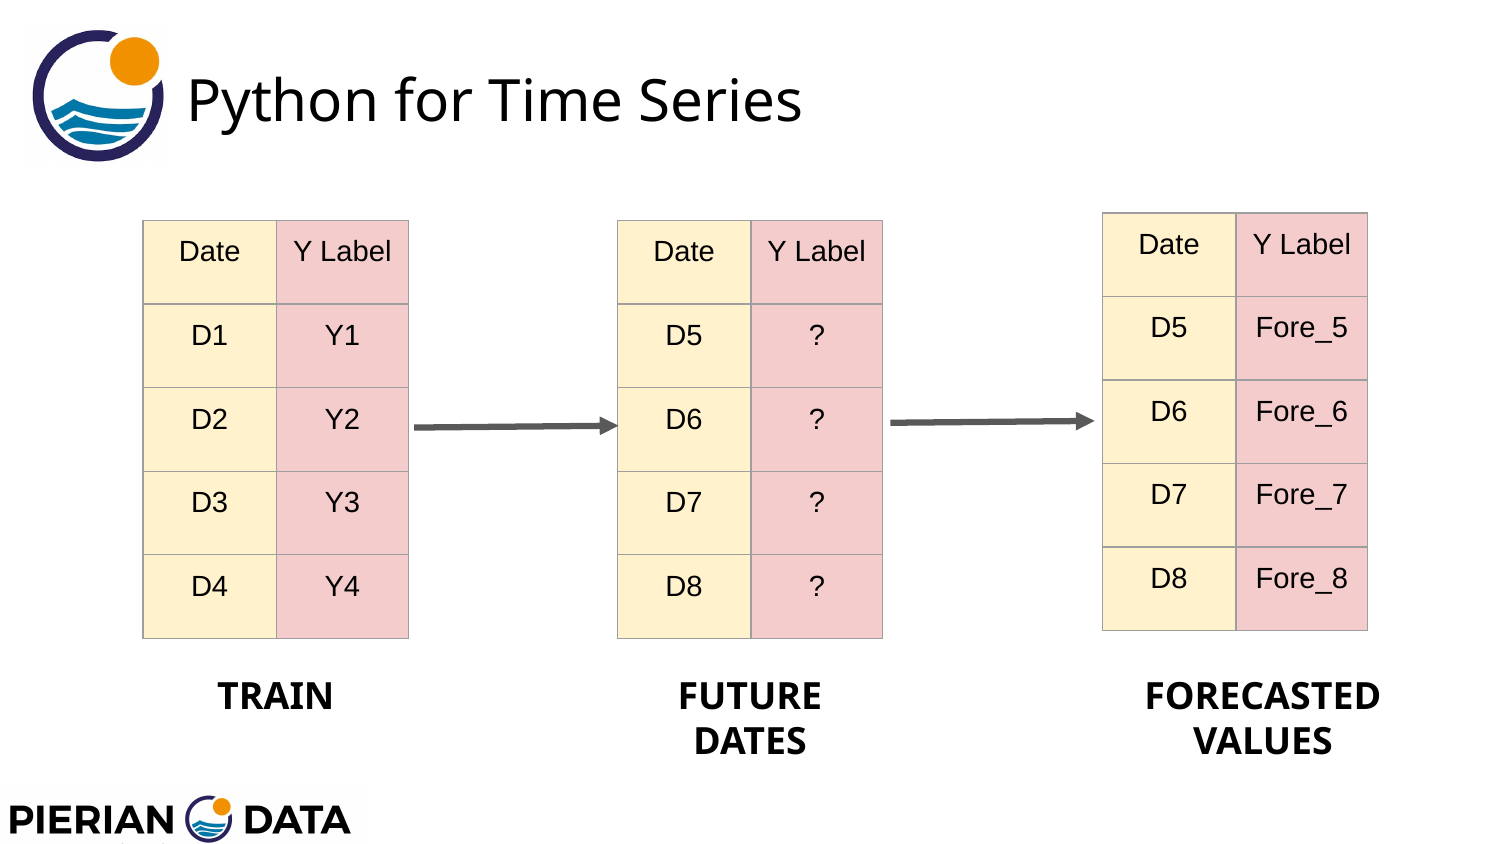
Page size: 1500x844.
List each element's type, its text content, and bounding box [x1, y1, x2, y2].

table_cell Fore_7 [1237, 464, 1367, 546]
table_cell D1 [144, 305, 276, 387]
picture [0, 787, 368, 844]
picture [24, 24, 172, 167]
table_cell D8 [618, 555, 750, 638]
text_box TRAIN [143, 656, 409, 735]
table_cell D4 [144, 555, 276, 638]
table_cell ? [752, 388, 882, 471]
text_box FORECASTED VALUES [1113, 656, 1413, 735]
table_cell D8 [1103, 548, 1235, 630]
table_cell ? [752, 305, 882, 387]
title Python for Time Series [176, 48, 1449, 143]
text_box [890, 420, 1095, 424]
table_header Date [618, 221, 750, 303]
table_cell Y4 [277, 555, 408, 638]
table_cell Y1 [277, 305, 408, 387]
table_header Y Label [277, 221, 408, 303]
table_cell Y3 [277, 472, 408, 554]
table_header Y Label [1237, 214, 1367, 296]
table_cell D5 [1103, 297, 1235, 379]
table_cell D7 [618, 472, 750, 554]
table_cell D6 [618, 388, 750, 471]
table_header Date [1103, 214, 1235, 296]
table_cell D7 [1103, 464, 1235, 546]
table_cell Fore_6 [1237, 381, 1367, 463]
table_cell Y2 [277, 388, 408, 471]
table_cell Fore_5 [1237, 297, 1367, 379]
table_cell ? [752, 555, 882, 638]
table_cell ? [752, 472, 882, 554]
table_cell D6 [1103, 381, 1235, 463]
table_cell D5 [618, 305, 750, 387]
table_header Y Label [752, 221, 882, 303]
table_cell D3 [144, 472, 276, 554]
table_header Date [144, 221, 276, 303]
table_cell D2 [144, 388, 276, 471]
table_cell Fore_8 [1237, 548, 1367, 630]
text_box FUTURE DATES [617, 656, 883, 735]
